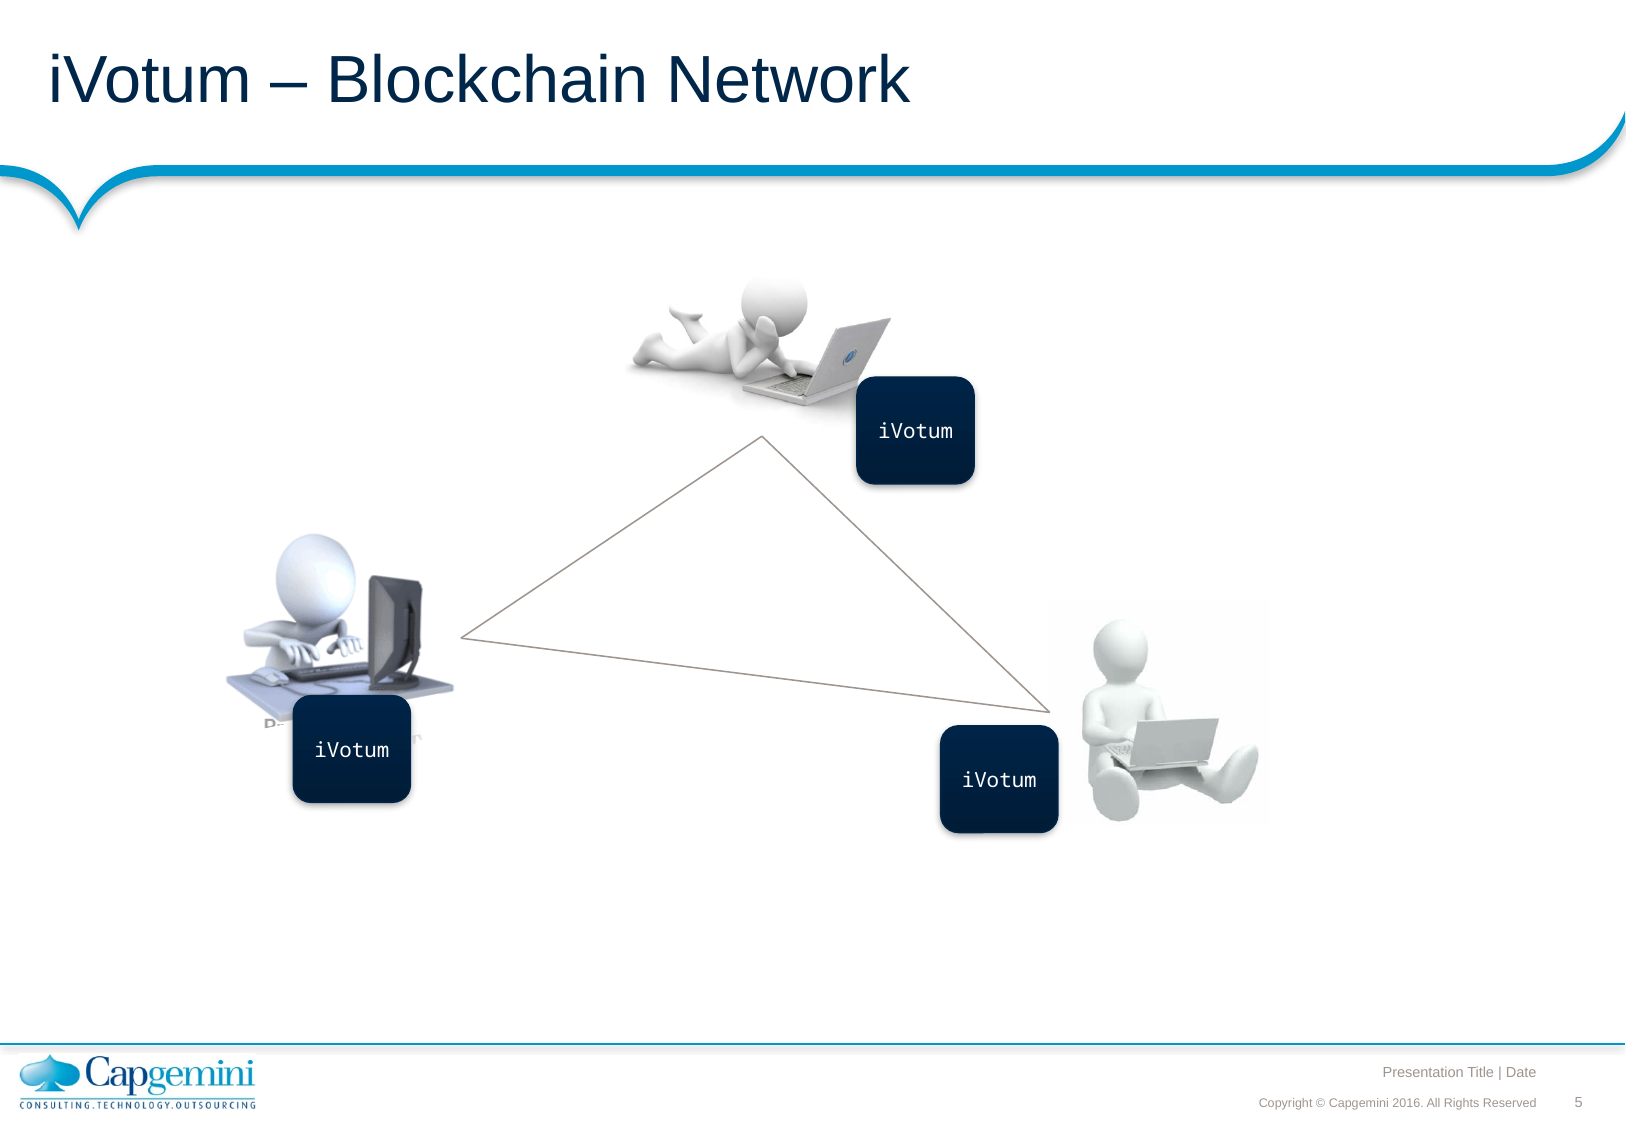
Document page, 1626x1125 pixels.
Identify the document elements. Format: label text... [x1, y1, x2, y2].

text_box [460, 435, 760, 637]
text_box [460, 638, 756, 713]
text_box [761, 435, 1051, 713]
text_box iVotum [920, 376, 975, 434]
picture [608, 249, 916, 435]
picture [1049, 599, 1271, 825]
text_box iVotum [292, 763, 412, 804]
picture [19, 1053, 256, 1110]
title iVotum – Blockchain Network [0, 0, 1625, 165]
text_box iVotum [939, 725, 1048, 834]
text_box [219, 521, 462, 755]
